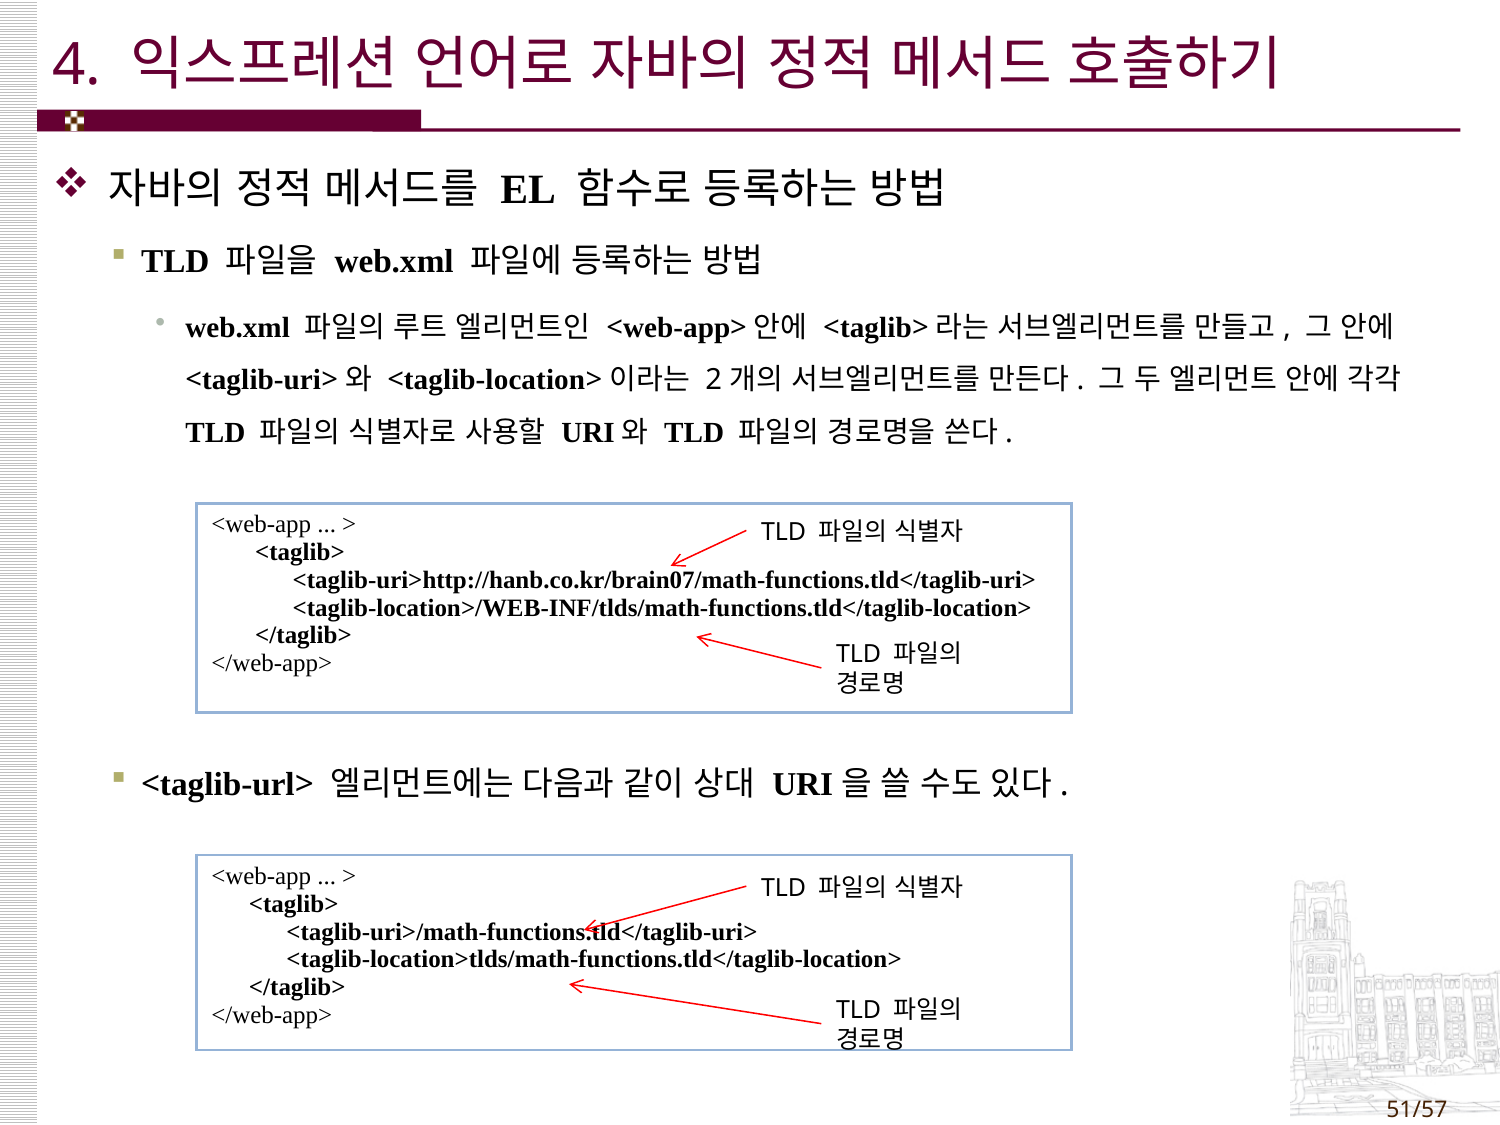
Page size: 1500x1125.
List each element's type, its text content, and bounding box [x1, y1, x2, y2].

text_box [696, 636, 822, 669]
text_box TLD 파일의 식별자 [744, 865, 986, 907]
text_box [568, 983, 822, 1024]
title 4. 익스프레션 언어로 자바의 정적 메서드 호출하기 [36, 13, 1426, 109]
text_box TLD 파일의 경로명 [819, 647, 1036, 689]
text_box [583, 885, 747, 931]
picture [65, 111, 84, 131]
text_box TLD 파일의 식별자 [744, 510, 986, 551]
picture [1290, 874, 1500, 1125]
table_header <web-app ... > <taglib> <taglib-uri>http://hanb.co.kr/brain07/math-functions.tld</taglib-uri> <taglib-location>/WEB-INF/tlds/math-functions.tld</taglib-location> </taglib> </web-app> [198, 505, 1070, 711]
text_box TLD 파일의 경로명 [819, 1003, 1036, 1044]
list 자바의 정적 메서드를 EL 함수로 등록하는 방법 TLD 파일을 web.xml 파일에 등록하는 방법 web.xml 파일의 루트 엘리먼트인 <web-app>안에 <taglib>라는 서브엘리먼트를 만들고, 그 안에 <taglib-uri>와 <taglib-location>이라는 2개의 서브엘리먼트를 만든다. 그 두 엘리먼트 안에 각각 TLD 파일의 식별자로 사용할 URI와 TLD 파일의 경로명을 쓴다. <taglib-url> 엘리먼트에는 다음과 같이 상대 URI을 쓸 수도 있다. [37, 154, 1463, 1093]
table_header <web-app ... > <taglib> <taglib-uri>/math-functions.tld</taglib-uri> <taglib-location>tlds/math-functions.tld</taglib-location> </taglib> </web-app> [198, 856, 1070, 1049]
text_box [670, 530, 747, 567]
